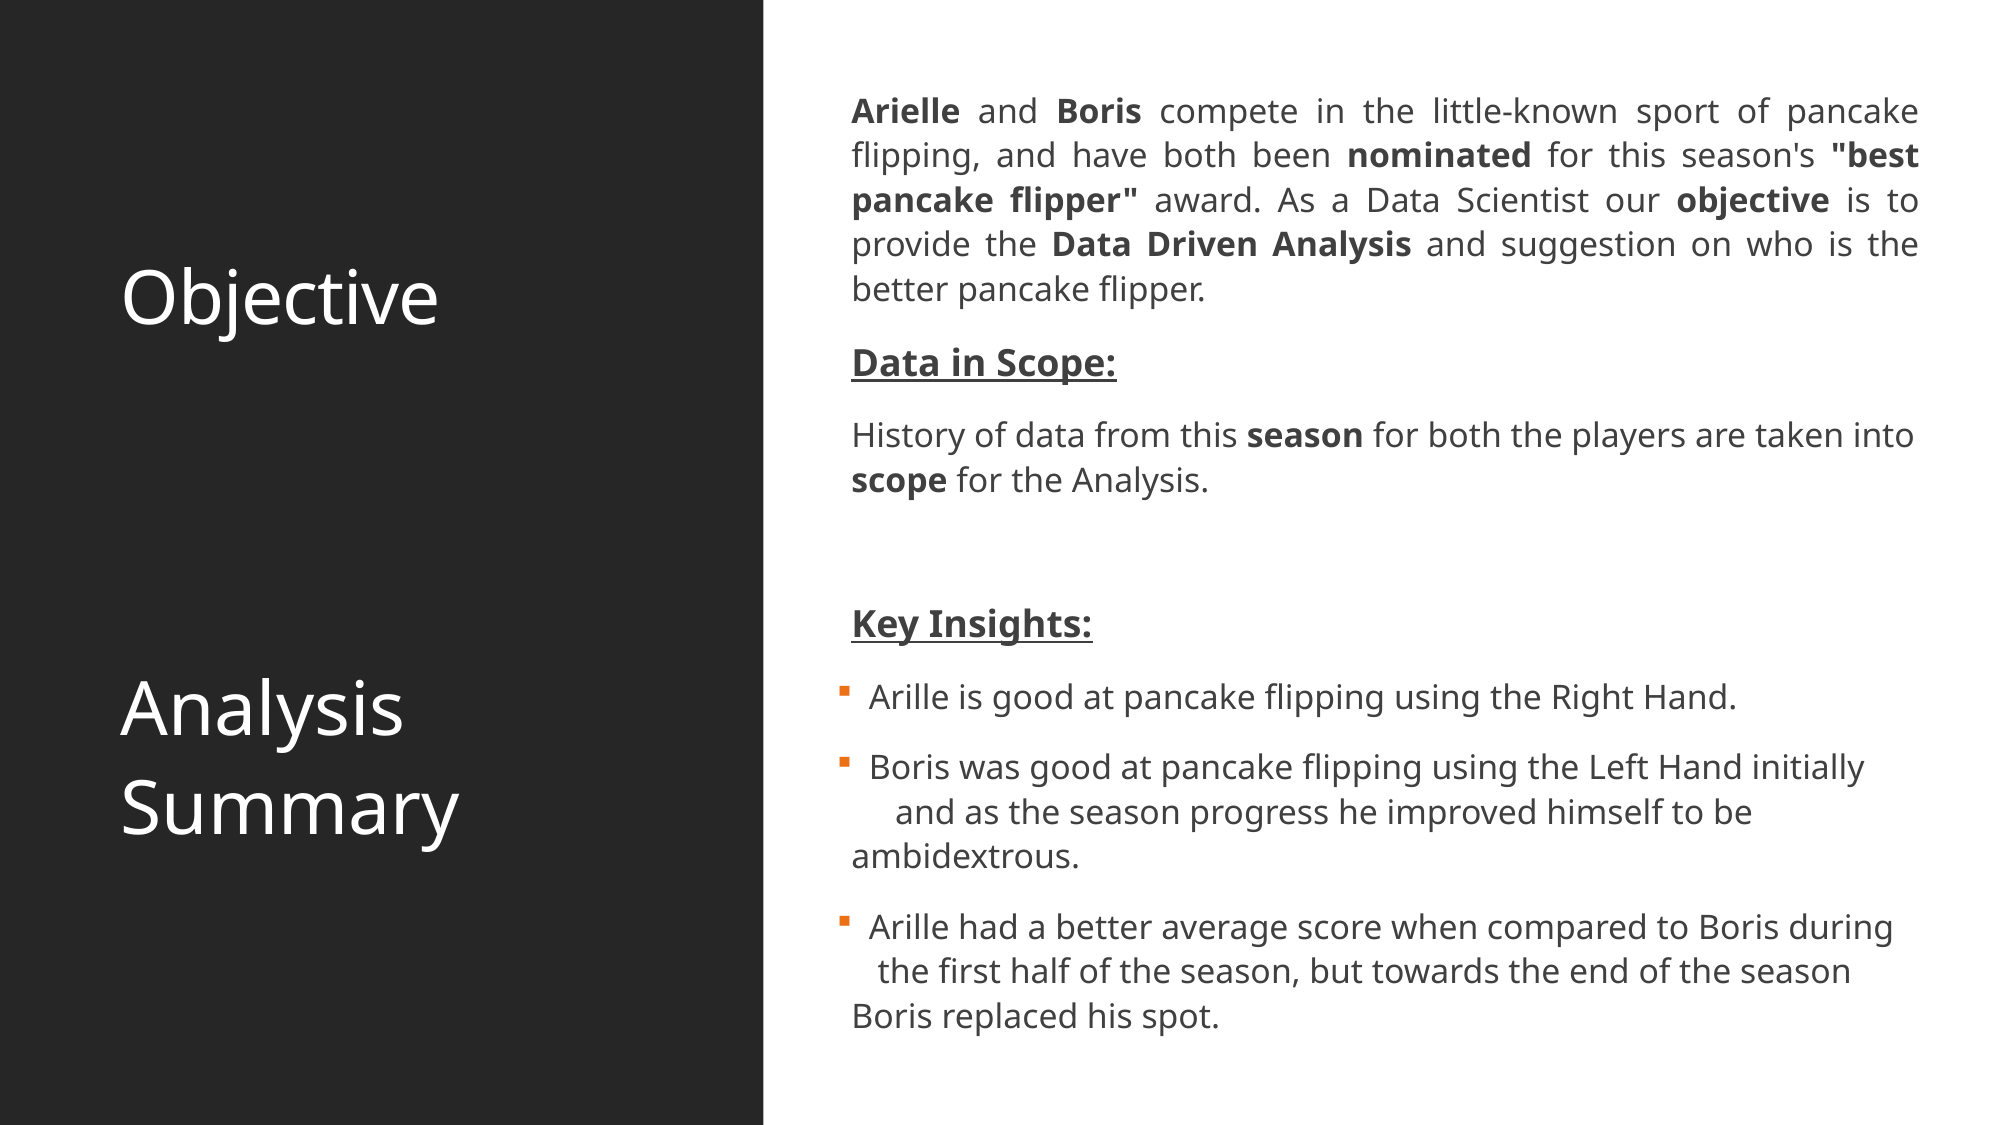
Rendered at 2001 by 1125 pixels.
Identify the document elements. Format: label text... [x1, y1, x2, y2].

list Arielle and Boris compete in the little-known sport of pancake flipping, and have both been nominated for this season's "best pancake flipper" award. As a Data Scientist our objective is to provide the Data Driven Analysis and suggestion on who is the better pancake flipper. Data in Scope: History of data from this season for both the players are taken into scope for the Analysis. Key Insights: Arille is good at pancake flipping using the Right Hand. Boris was good at pancake flipping using the Left Hand initially and as the season progress he improved himself to be ambidextrous. Arille had a better average score when compared to Boris during the first half of the season, but towards the end of the season Boris replaced his spot. [836, 78, 1920, 1053]
list Analysis Summary [105, 499, 683, 1002]
title Objective [105, 128, 683, 473]
